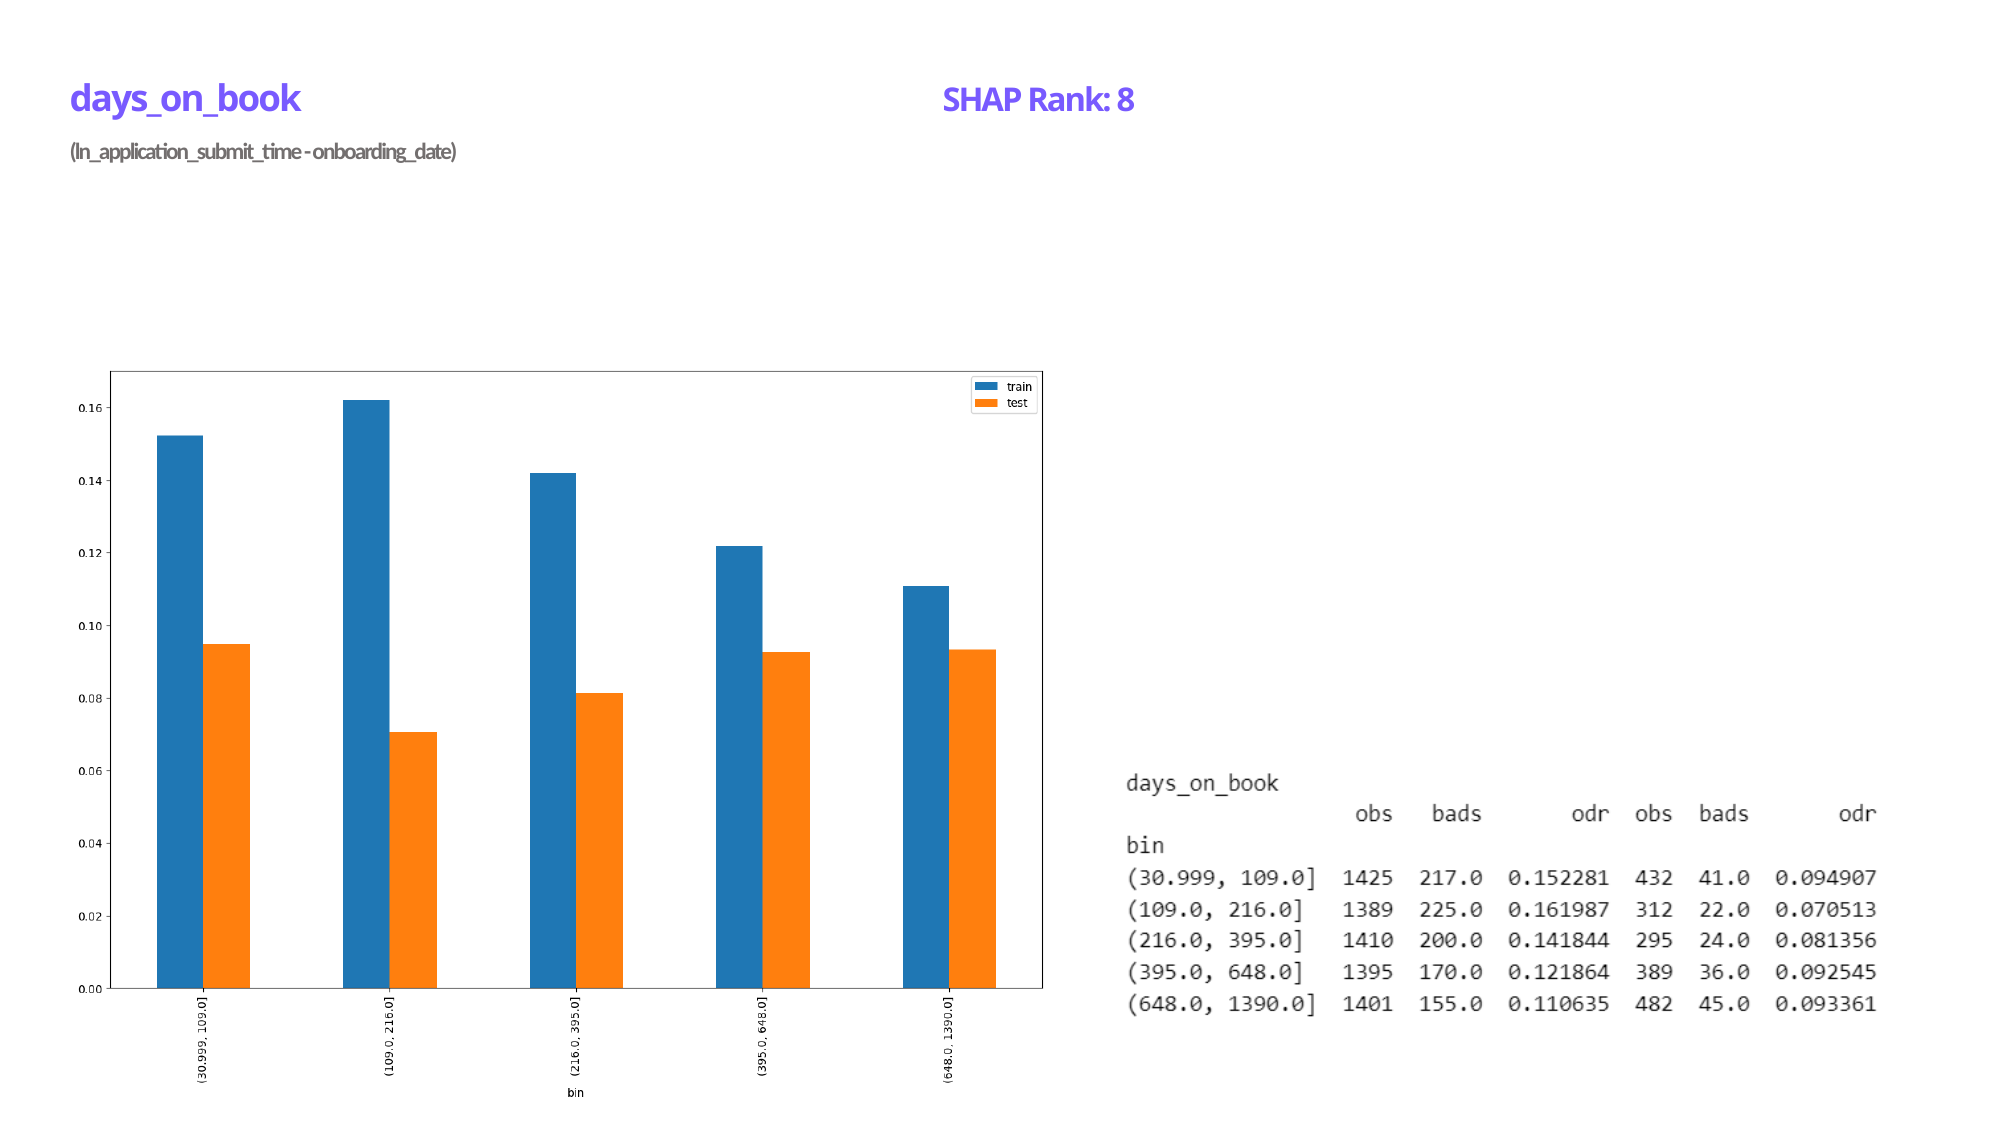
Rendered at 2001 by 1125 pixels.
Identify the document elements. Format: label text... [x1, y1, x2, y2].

picture [1109, 759, 1900, 1031]
title days_on_book SHAP Rank: 8 (ln_application_submit_time - onboarding_date) [69, 70, 1925, 168]
picture [69, 363, 1050, 1107]
